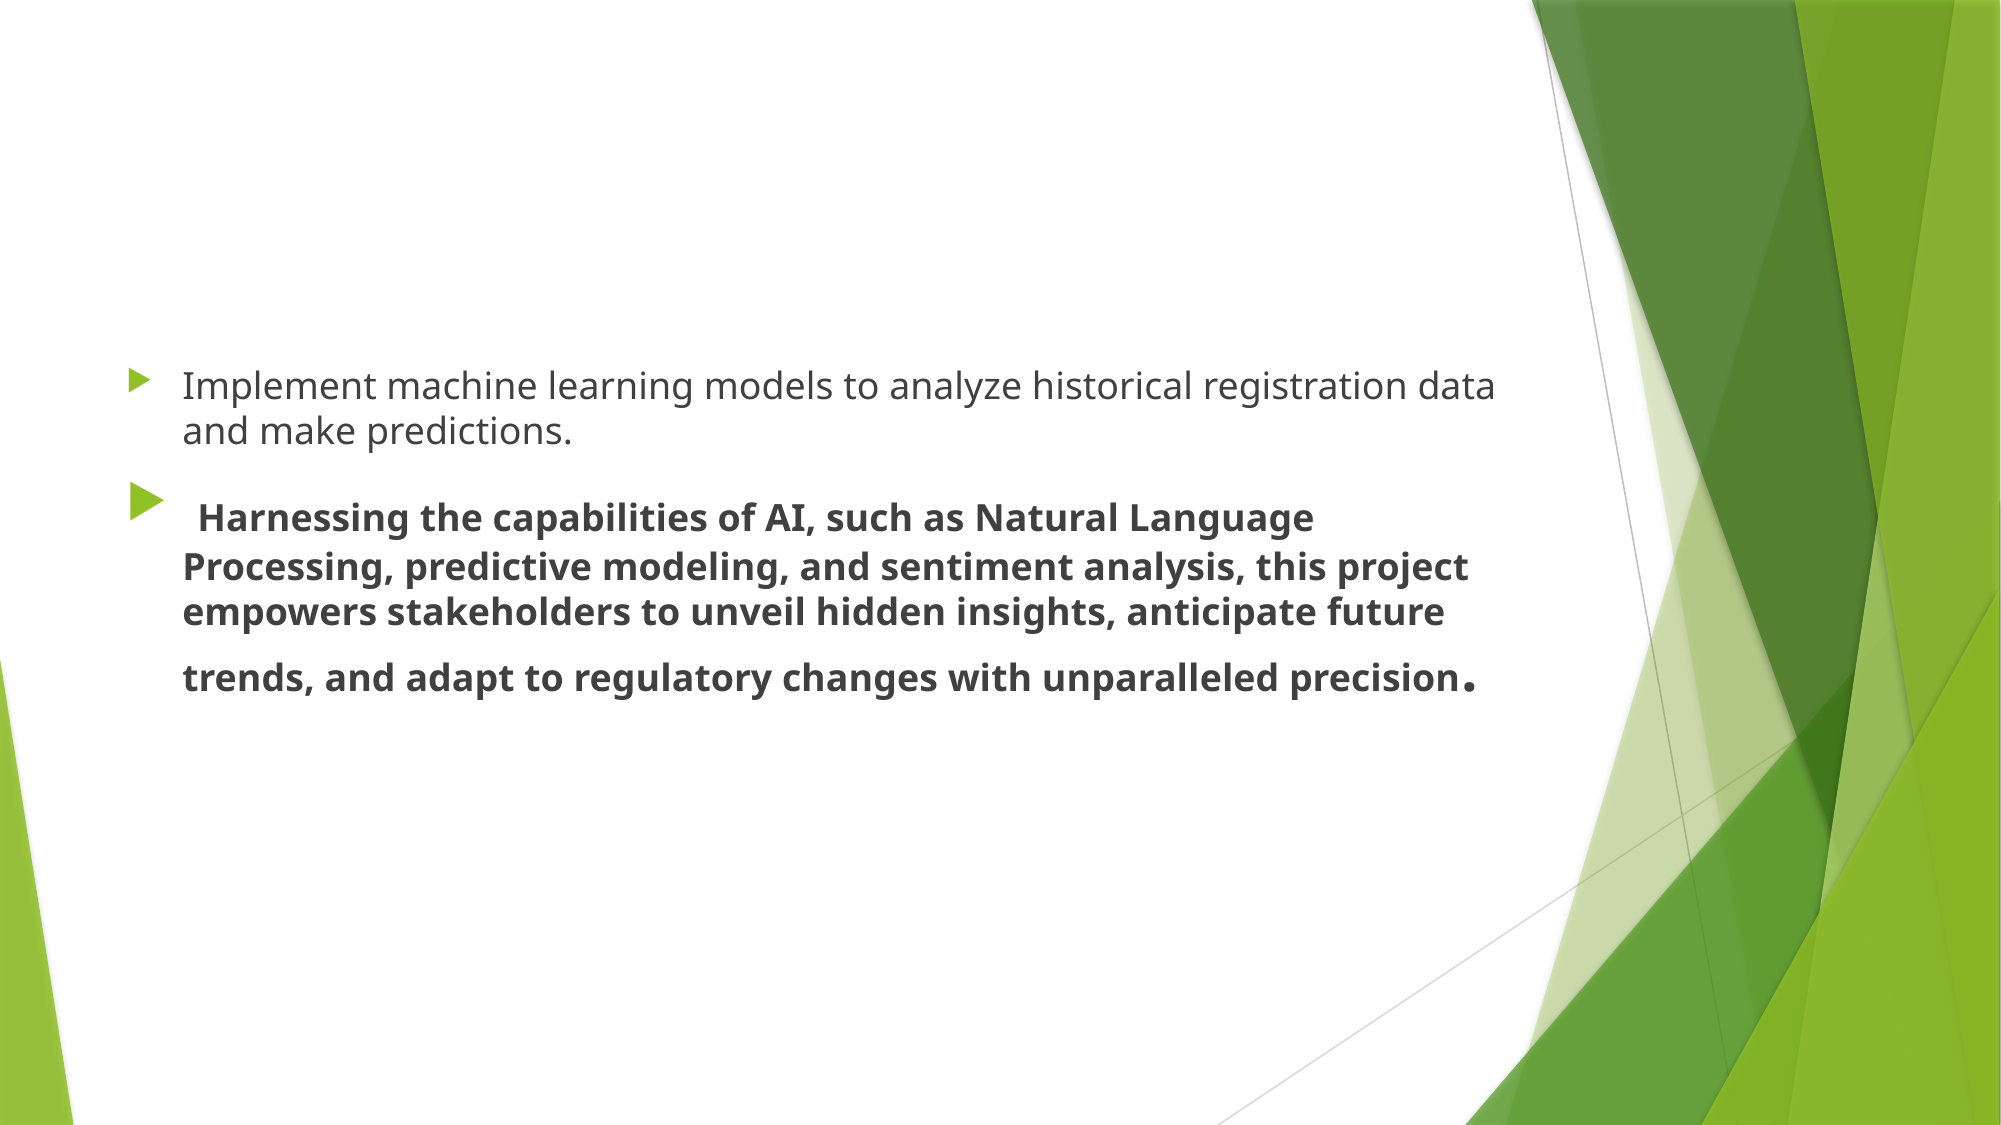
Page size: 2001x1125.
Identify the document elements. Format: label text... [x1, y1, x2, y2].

list Implement machine learning models to analyze historical registration data and make predictions. Harnessing the capabilities of AI, such as Natural Language Processing, predictive modeling, and sentiment analysis, this project empowers stakeholders to unveil hidden insights, anticipate future trends, and adapt to regulatory changes with unparalleled precision. [111, 354, 1522, 992]
